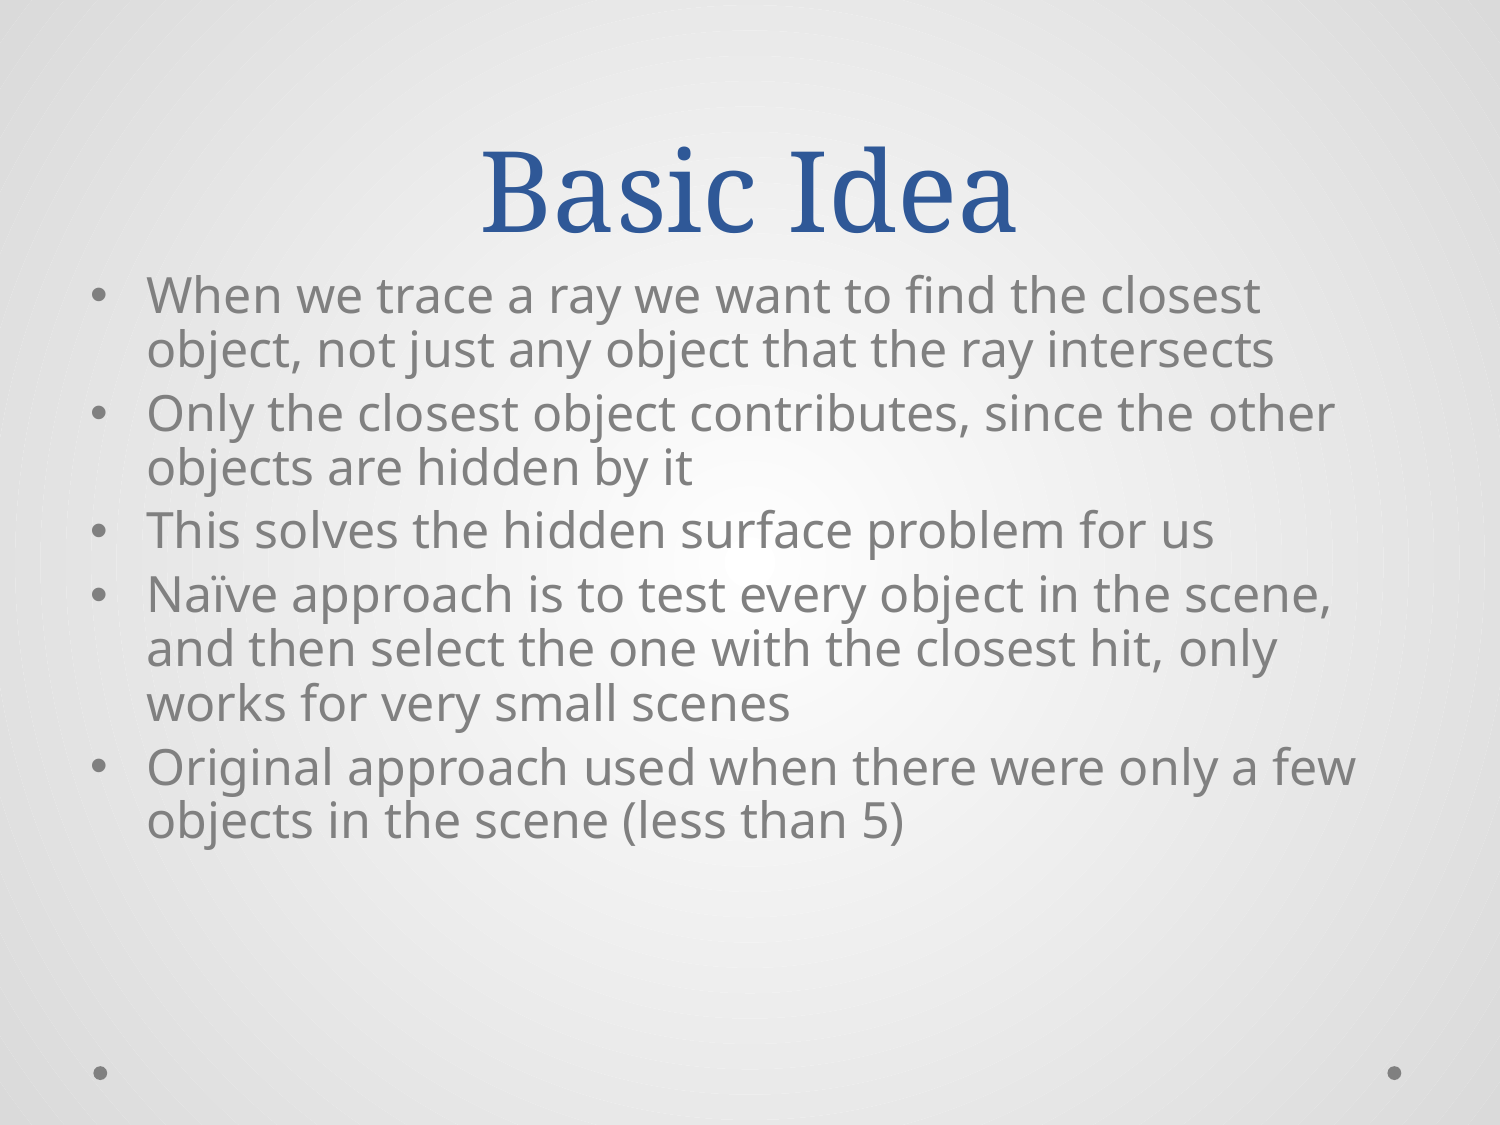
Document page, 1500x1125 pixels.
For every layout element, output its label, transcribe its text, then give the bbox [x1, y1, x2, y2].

title Basic Idea [75, 0, 1425, 262]
list When we trace a ray we want to find the closest object, not just any object that the ray intersects Only the closest object contributes, since the other objects are hidden by it This solves the hidden surface problem for us Naïve approach is to test every object in the scene, and then select the one with the closest hit, only works for very small scenes Original approach used when there were only a few objects in the scene (less than 5) [75, 262, 1425, 1005]
